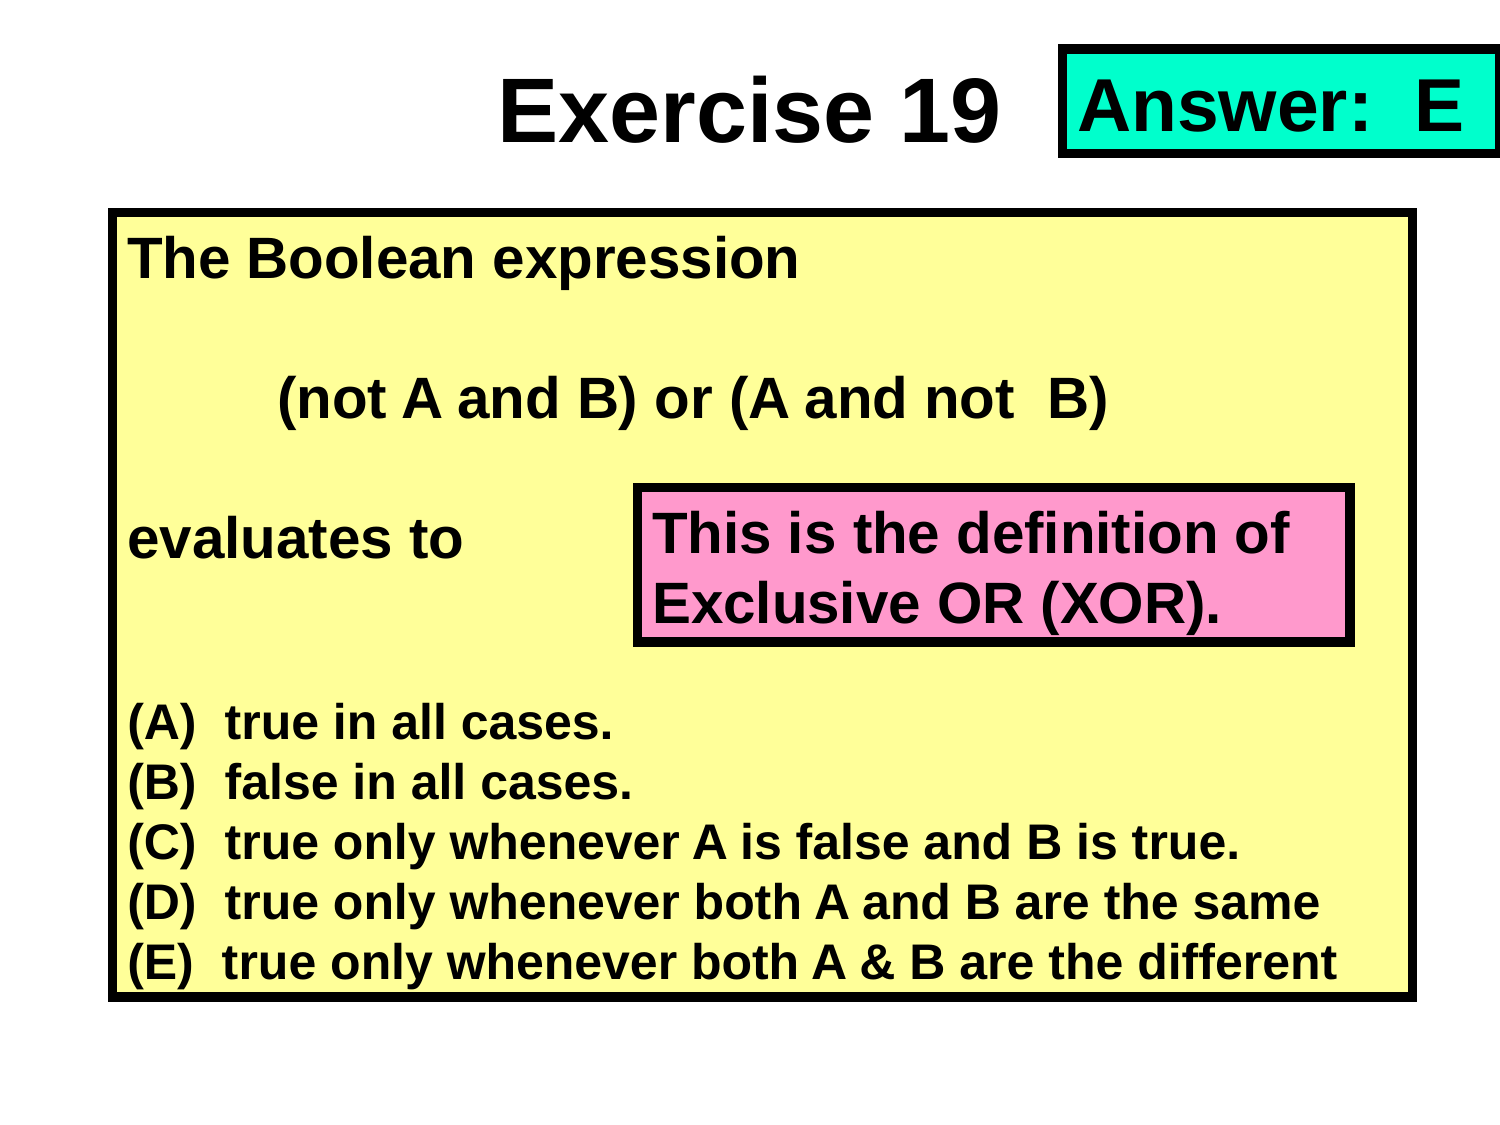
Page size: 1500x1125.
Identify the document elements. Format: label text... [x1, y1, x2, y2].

text_box The Boolean expression (not A and B) or (A and not B) evaluates to (A) true in all cases. (B) false in all cases. (C) true only whenever A is false and B is true. (D) true only whenever both A and B are the same (E) true only whenever both A & B are the different [112, 212, 1413, 998]
text_box Exercise 19 [0, 12, 1500, 200]
text_box Answer: E [1062, 48, 1500, 154]
text_box This is the definition of Exclusive OR (XOR). [637, 487, 1350, 643]
